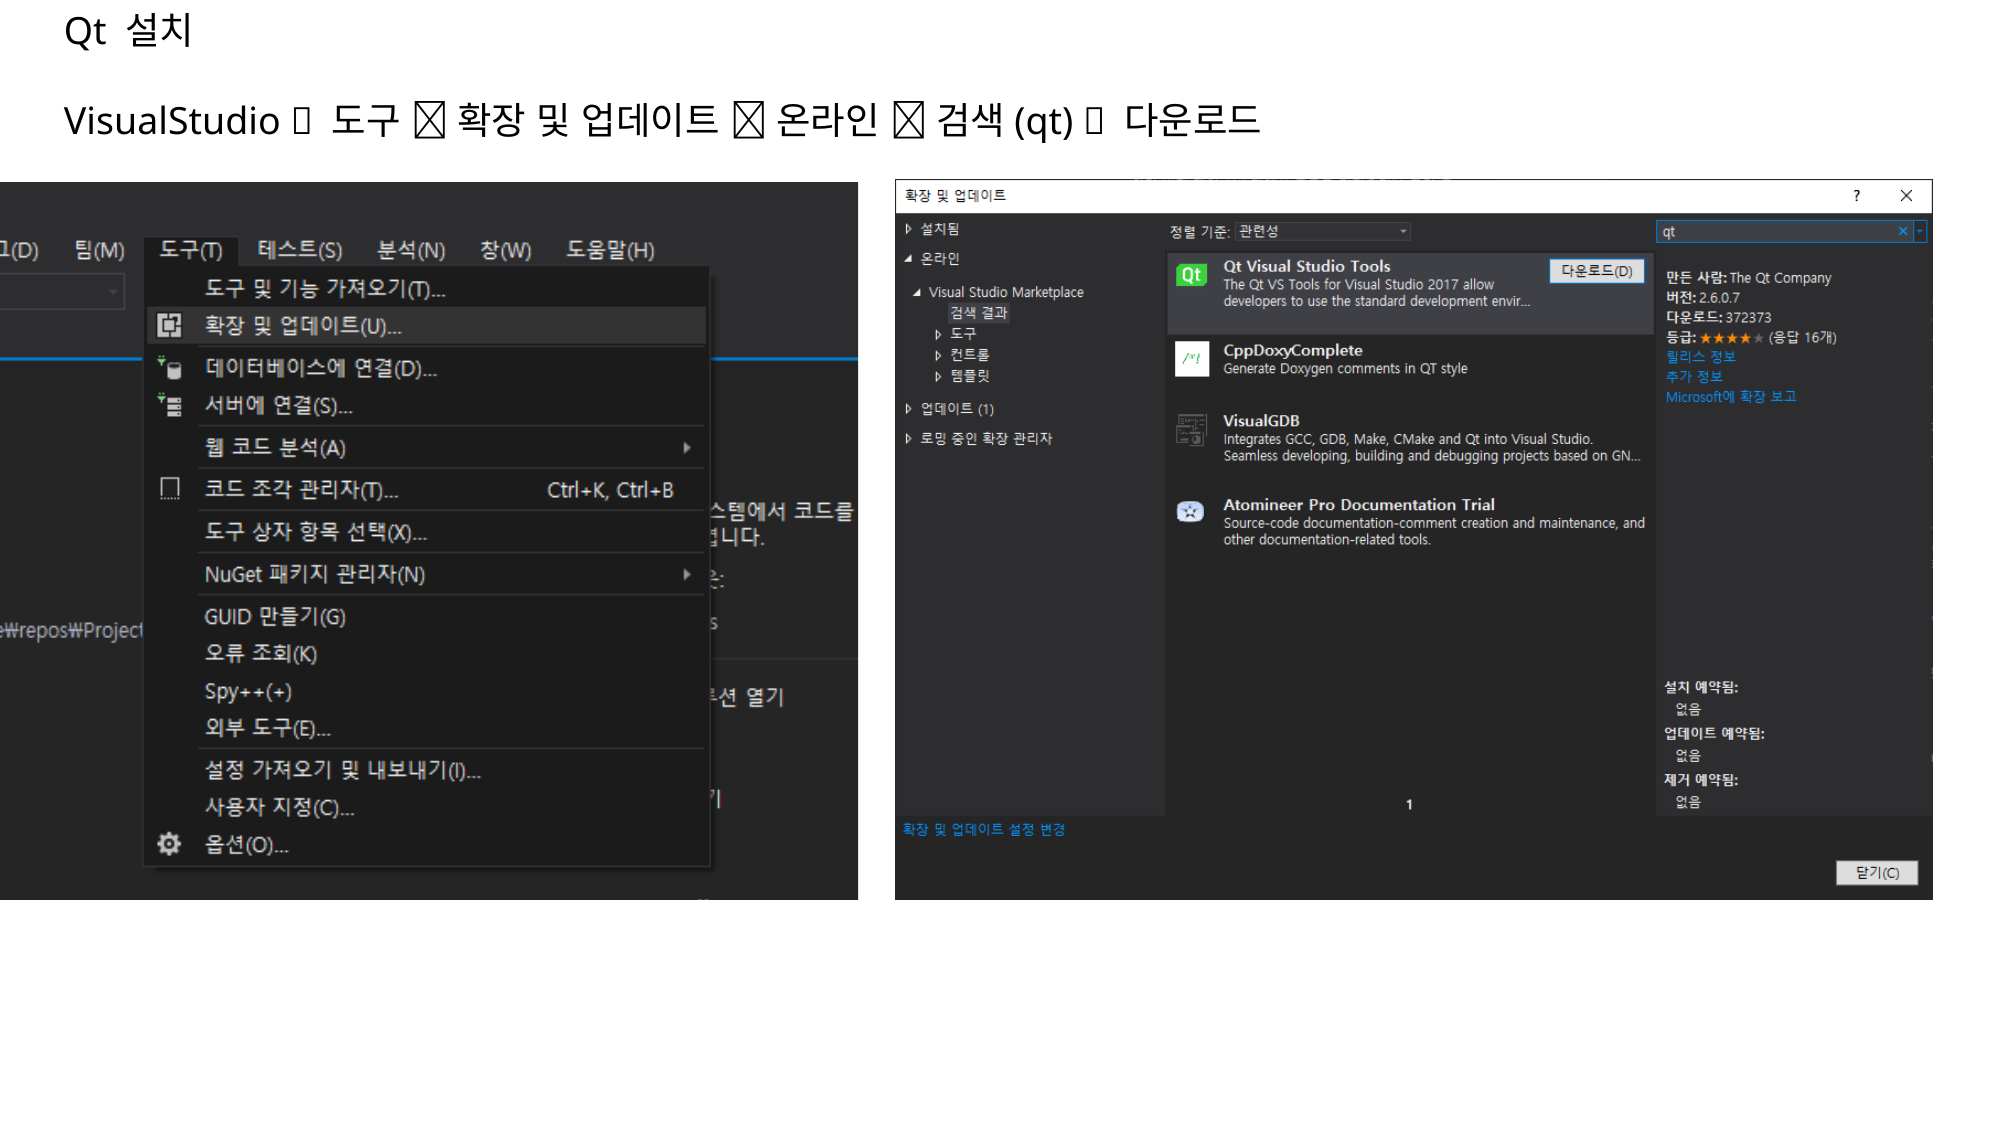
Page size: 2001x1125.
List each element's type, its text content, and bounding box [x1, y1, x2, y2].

text_box Qt 설치 VisualStudio  도구  확장 및 업데이트  온라인  검색(qt)  다운로드 [49, 0, 1278, 960]
picture [895, 179, 1933, 900]
picture [0, 179, 859, 900]
